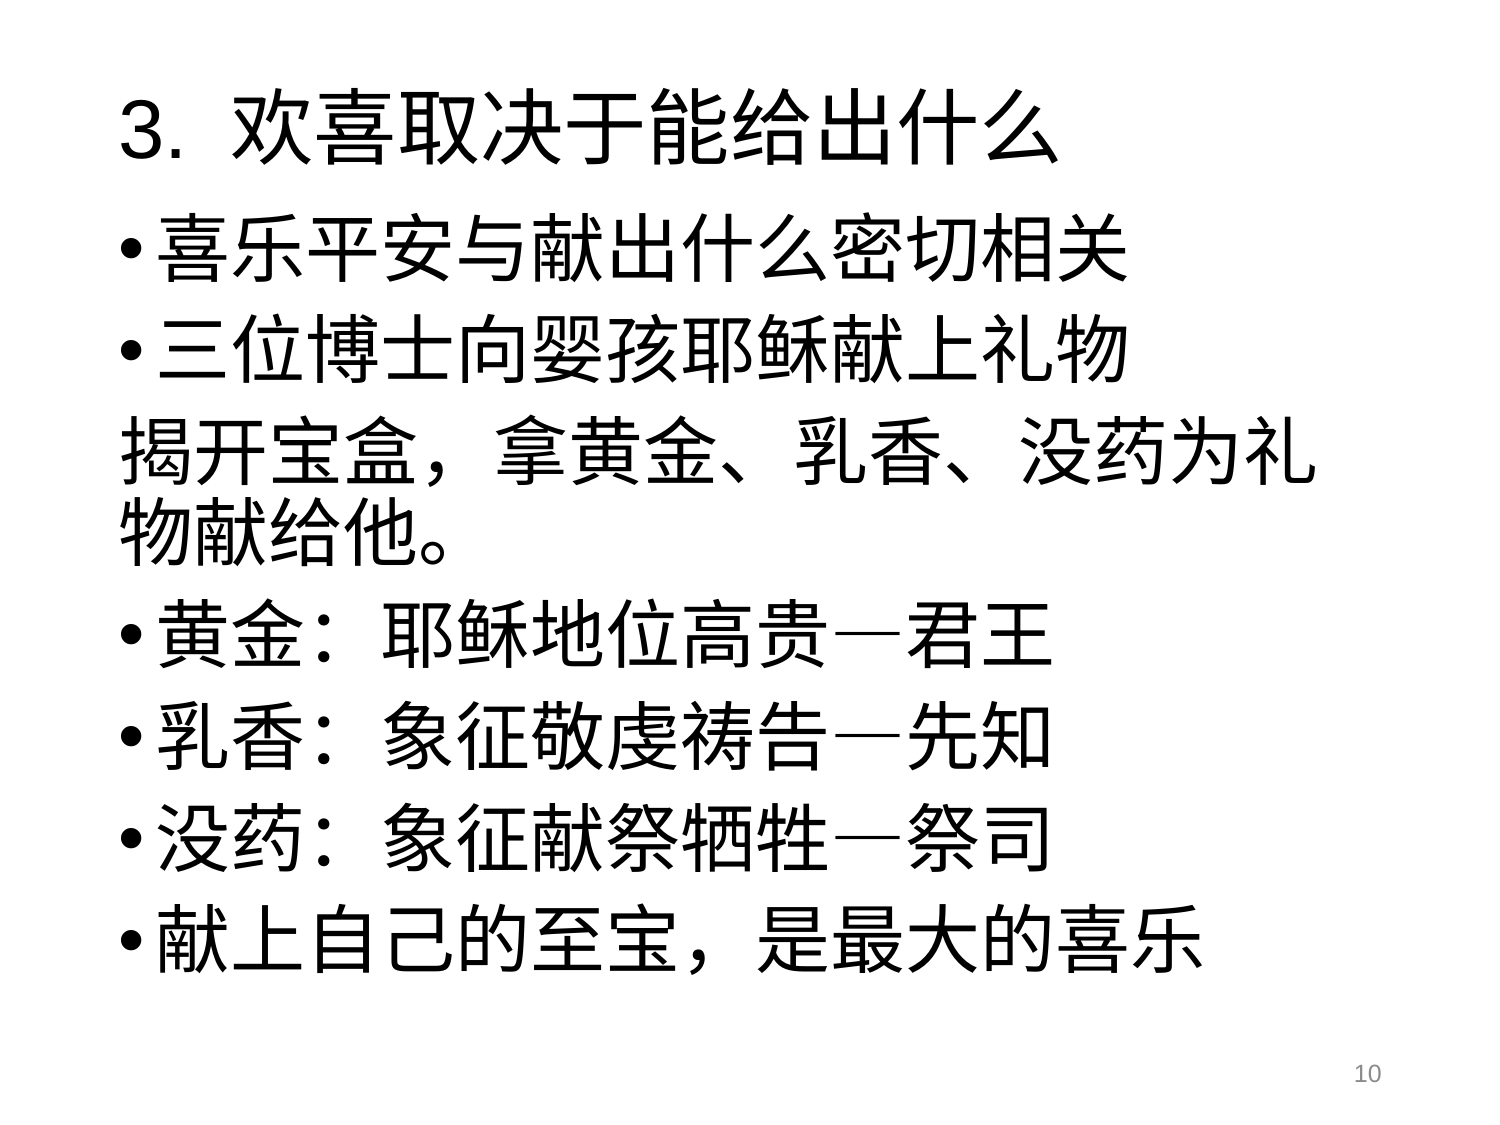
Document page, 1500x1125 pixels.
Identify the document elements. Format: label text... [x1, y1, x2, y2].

list 喜乐平安与献出什么密切相关 三位博士向婴孩耶稣献上礼物 揭开宝盒，拿黄金、乳香、没药为礼物献给他。 黄金：耶稣地位高贵—君王 乳香：象征敬虔祷告—先知 没药：象征献祭牺牲—祭司 献上自己的至宝，是最大的喜乐 [103, 203, 1397, 1014]
title 3. 欢喜取决于能给出什么 [103, 59, 1397, 203]
slide_number 10 [1059, 1042, 1397, 1103]
